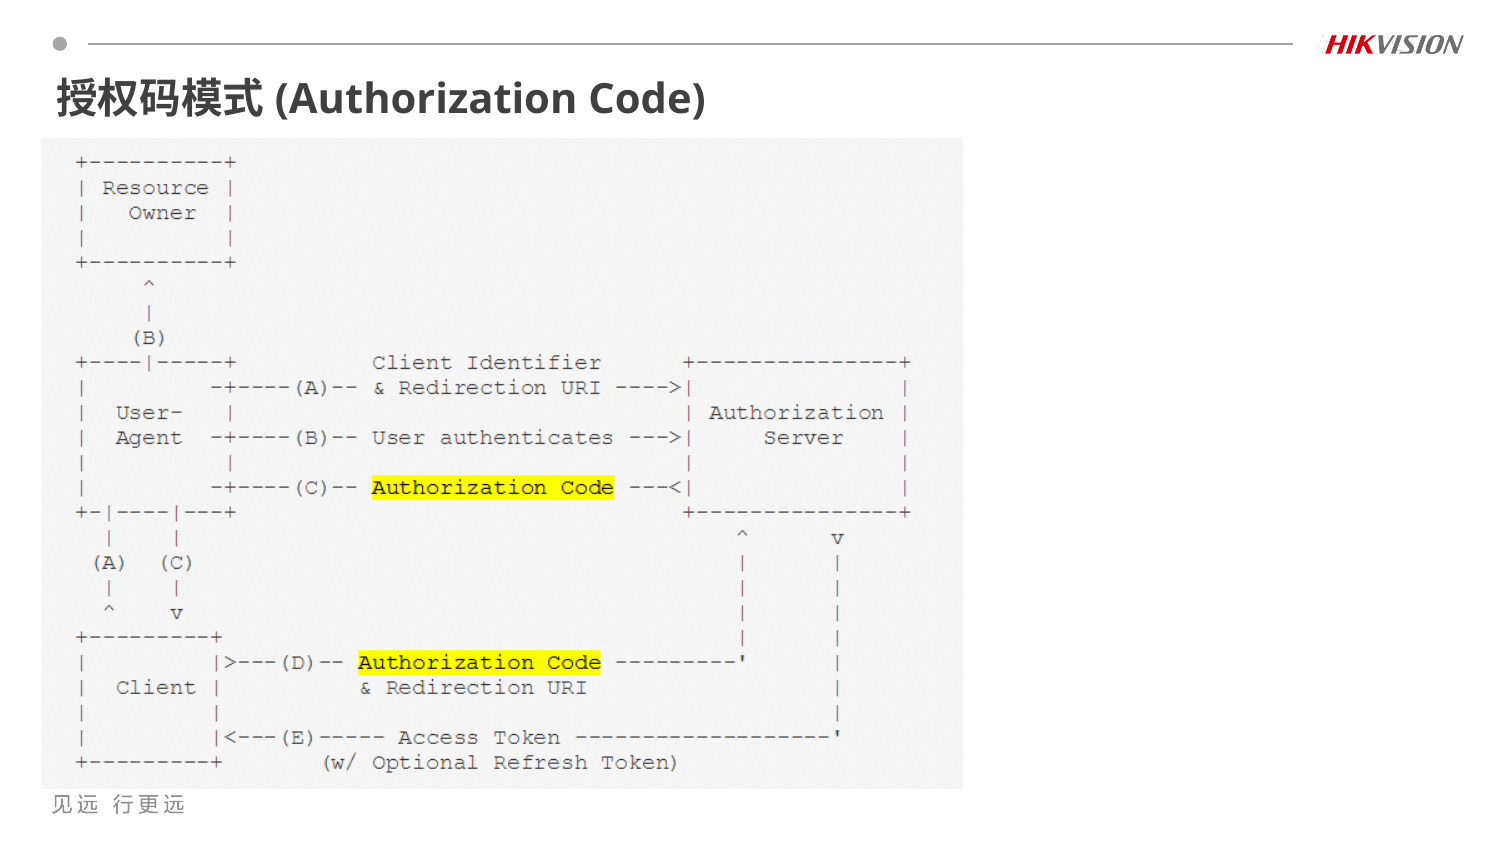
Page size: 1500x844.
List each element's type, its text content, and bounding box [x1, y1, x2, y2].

picture [1316, 34, 1464, 54]
title 授权码模式(Authorization Code) [41, 63, 1034, 123]
picture [40, 138, 963, 789]
